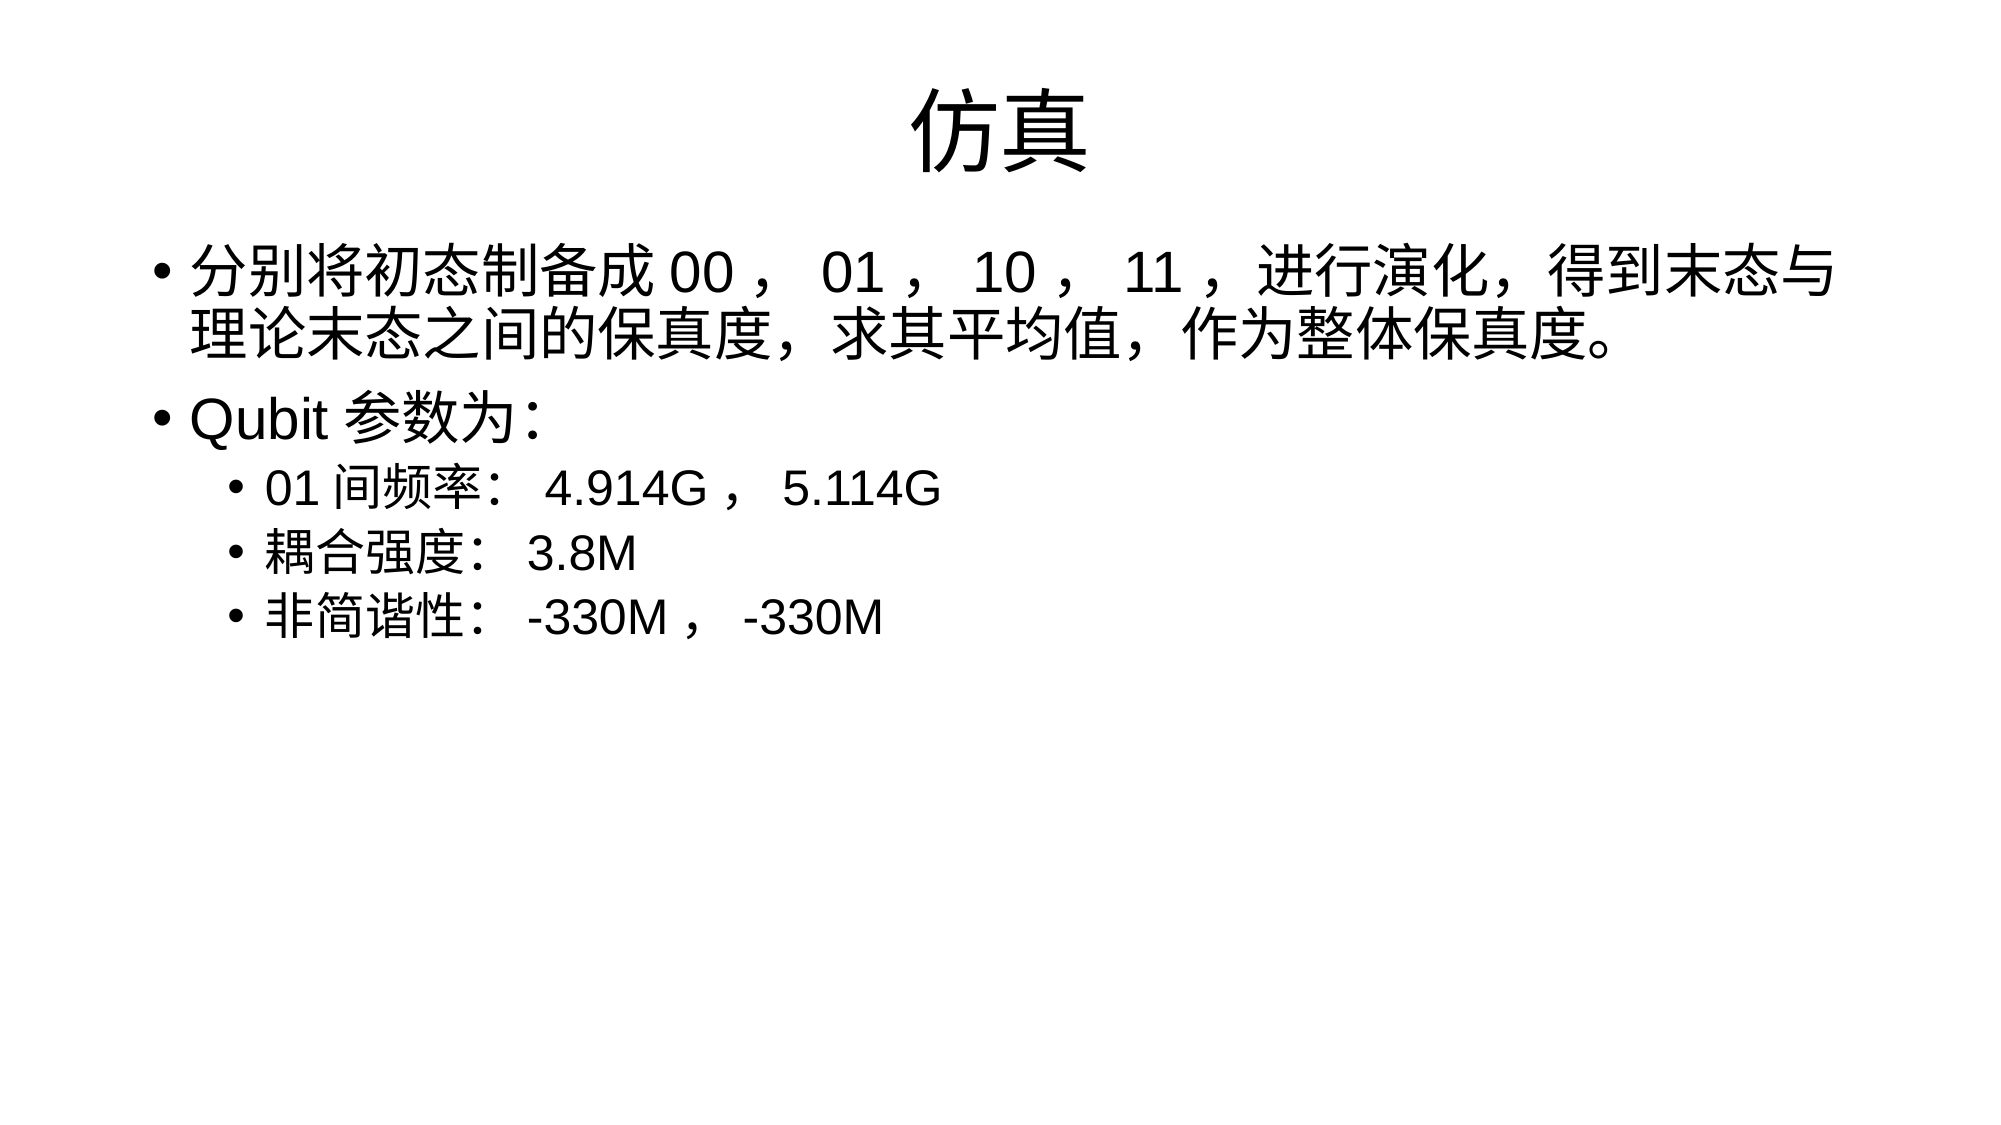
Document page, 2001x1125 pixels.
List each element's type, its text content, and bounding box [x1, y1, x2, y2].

title 仿真 [137, 59, 1863, 212]
list 分别将初态制备成00，01，10，11，进行演化，得到末态与理论末态之间的保真度，求其平均值，作为整体保真度。 Qubit参数为： 01间频率：4.914G，5.114G 耦合强度：3.8M 非简谐性：-330M，-330M [137, 234, 1863, 1014]
